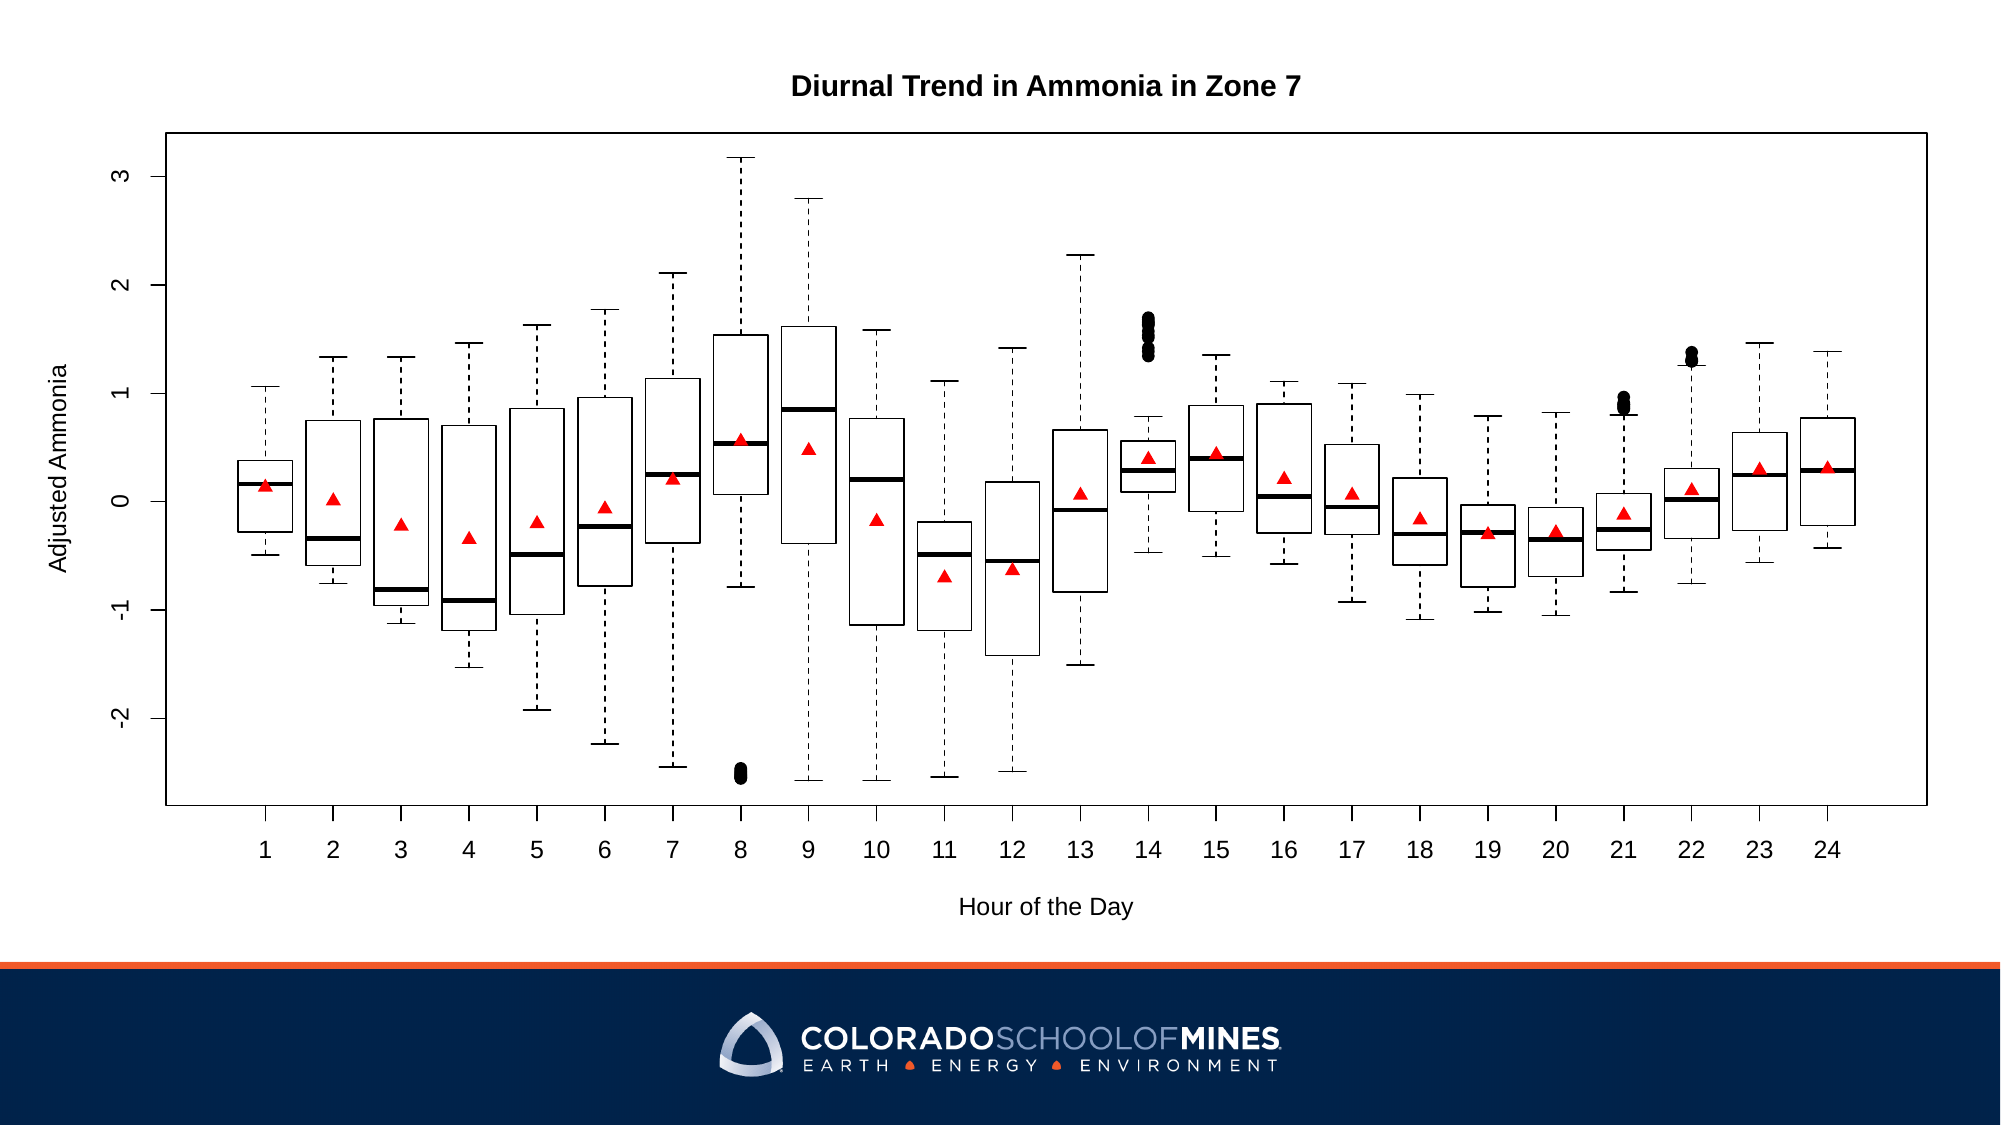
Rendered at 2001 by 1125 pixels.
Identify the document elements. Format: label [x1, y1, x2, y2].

text_box [43, 42, 1957, 929]
picture [0, 0, 2001, 1125]
